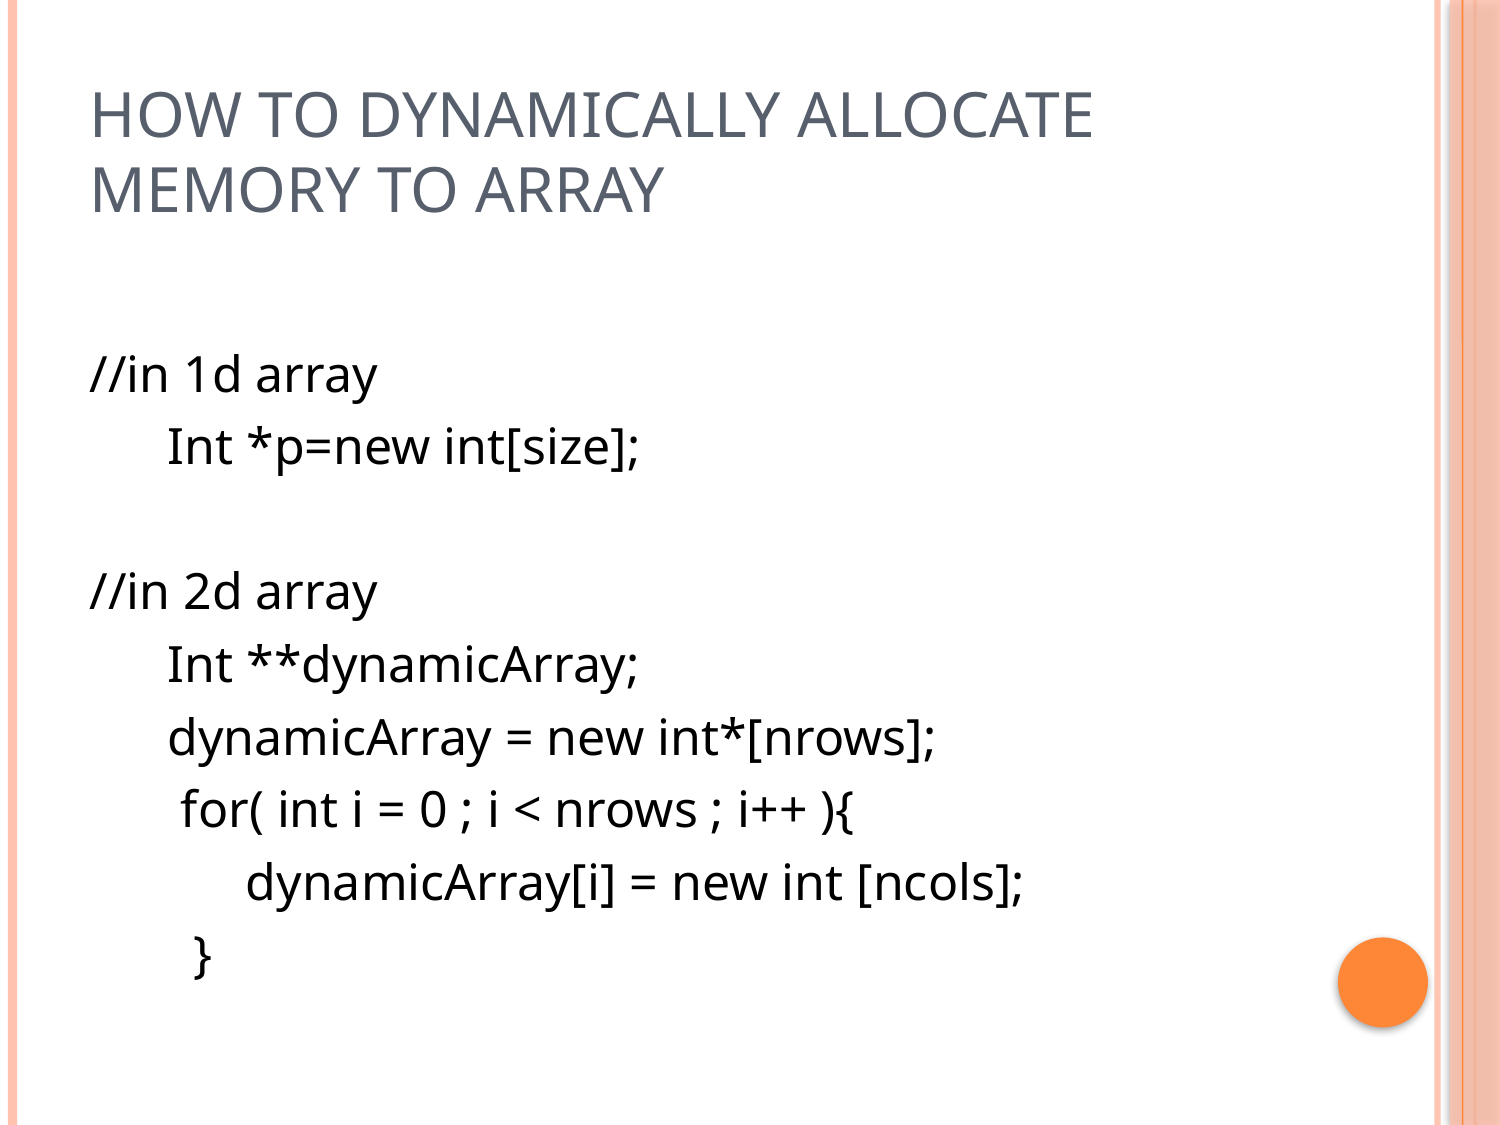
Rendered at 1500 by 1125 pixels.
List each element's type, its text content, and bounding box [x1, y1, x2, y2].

list //in 1d array Int *p=new int[size]; //in 2d array Int **dynamicArray; dynamicArray = new int*[nrows]; for( int i = 0 ; i < nrows ; i++ ){ dynamicArray[i] = new int [ncols]; } [75, 262, 1300, 1062]
title How to dynamically allocate memory to array [75, 45, 1300, 233]
